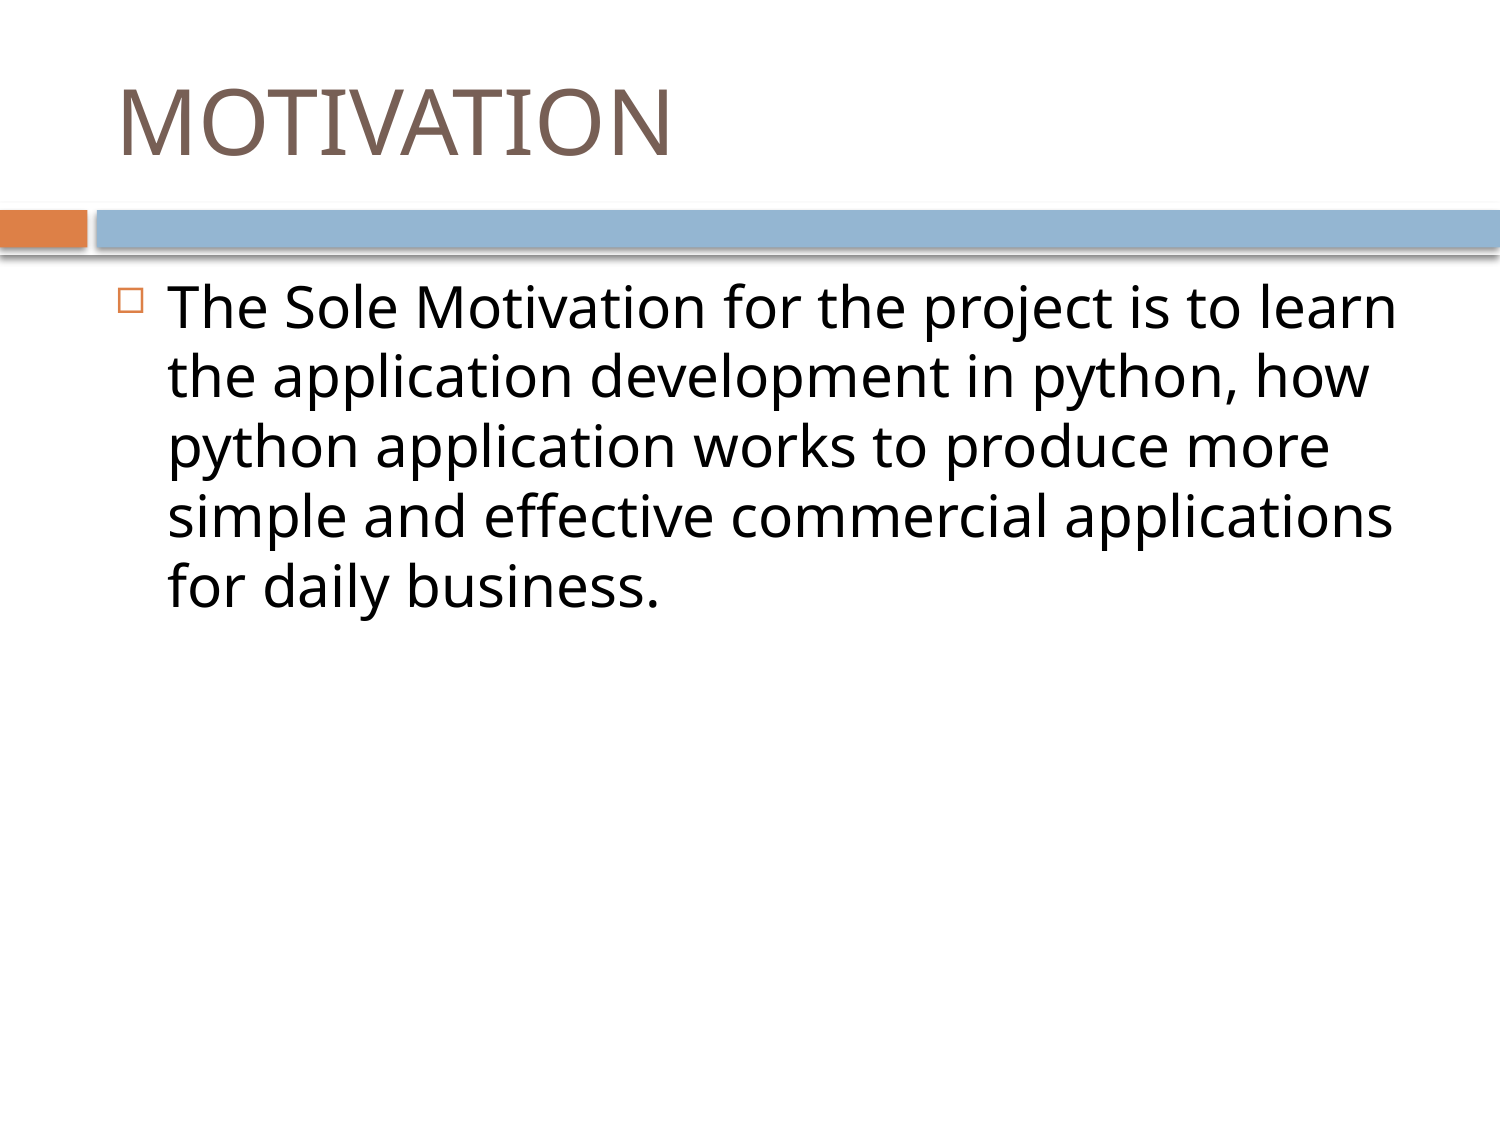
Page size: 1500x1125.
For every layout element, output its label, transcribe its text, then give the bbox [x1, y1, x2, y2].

list The Sole Motivation for the project is to learn the application development in python, how python application works to produce more simple and effective commercial applications for daily business. [100, 262, 1438, 1000]
title MOTIVATION [100, 37, 1438, 200]
